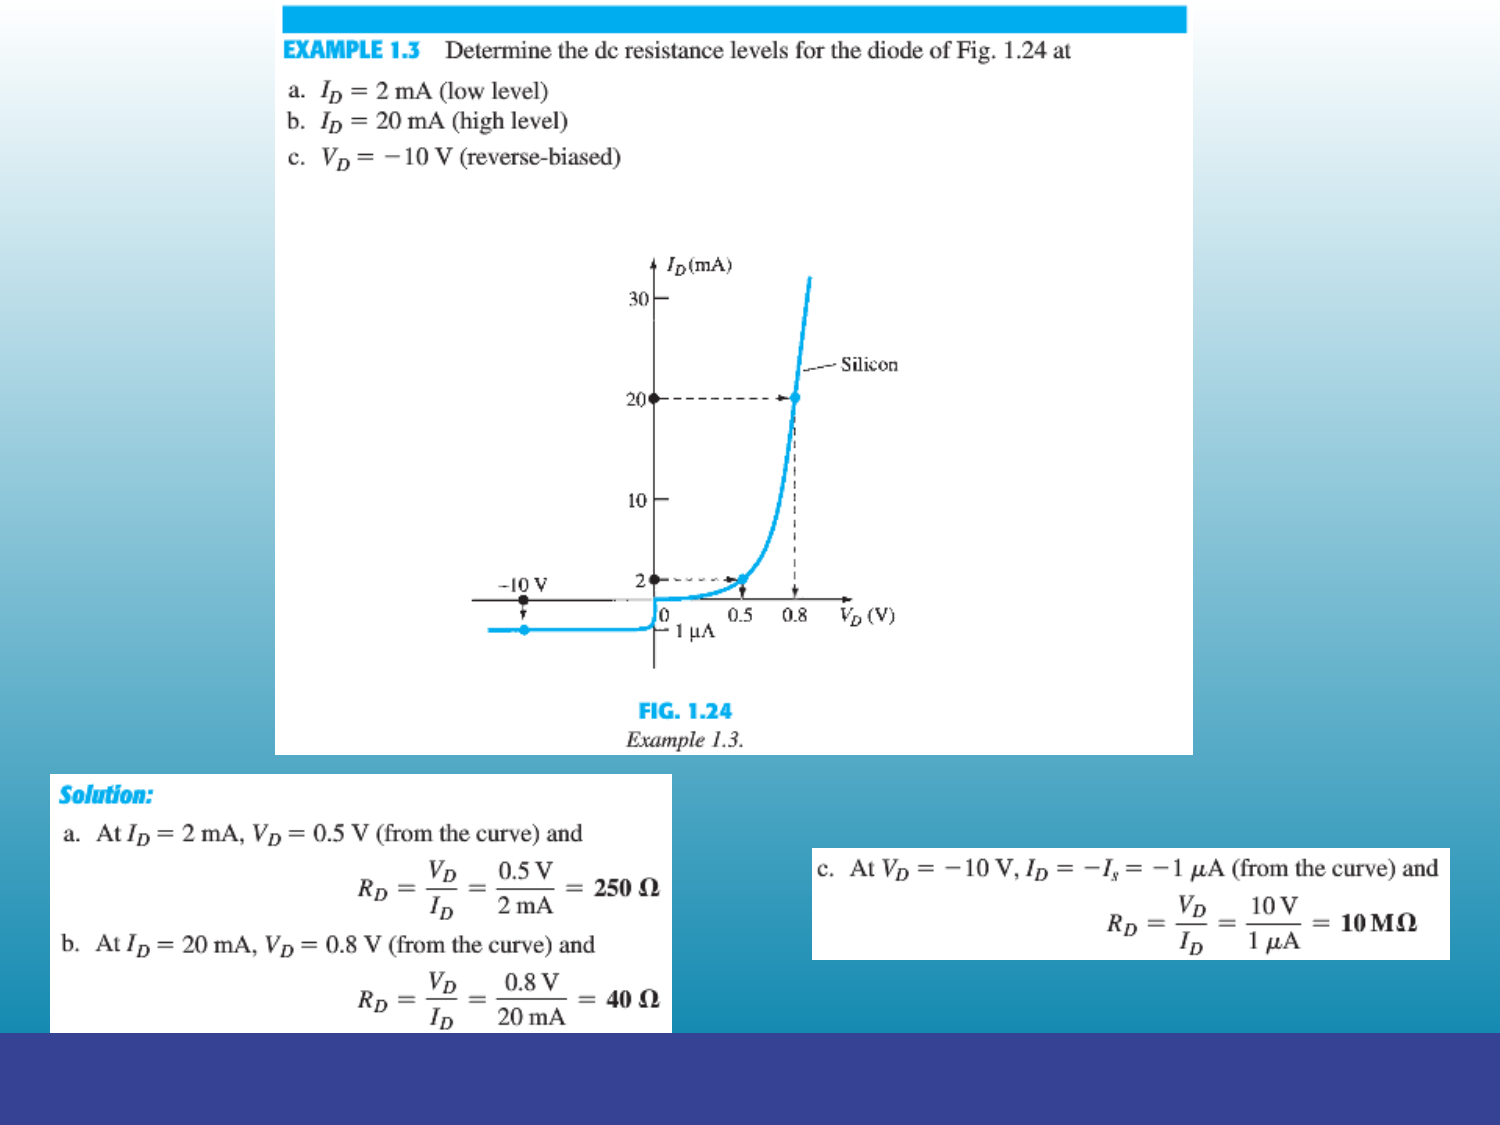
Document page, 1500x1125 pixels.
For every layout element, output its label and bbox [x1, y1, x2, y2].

picture [0, 774, 1500, 1125]
list [274, 0, 1193, 755]
picture [812, 848, 1451, 960]
